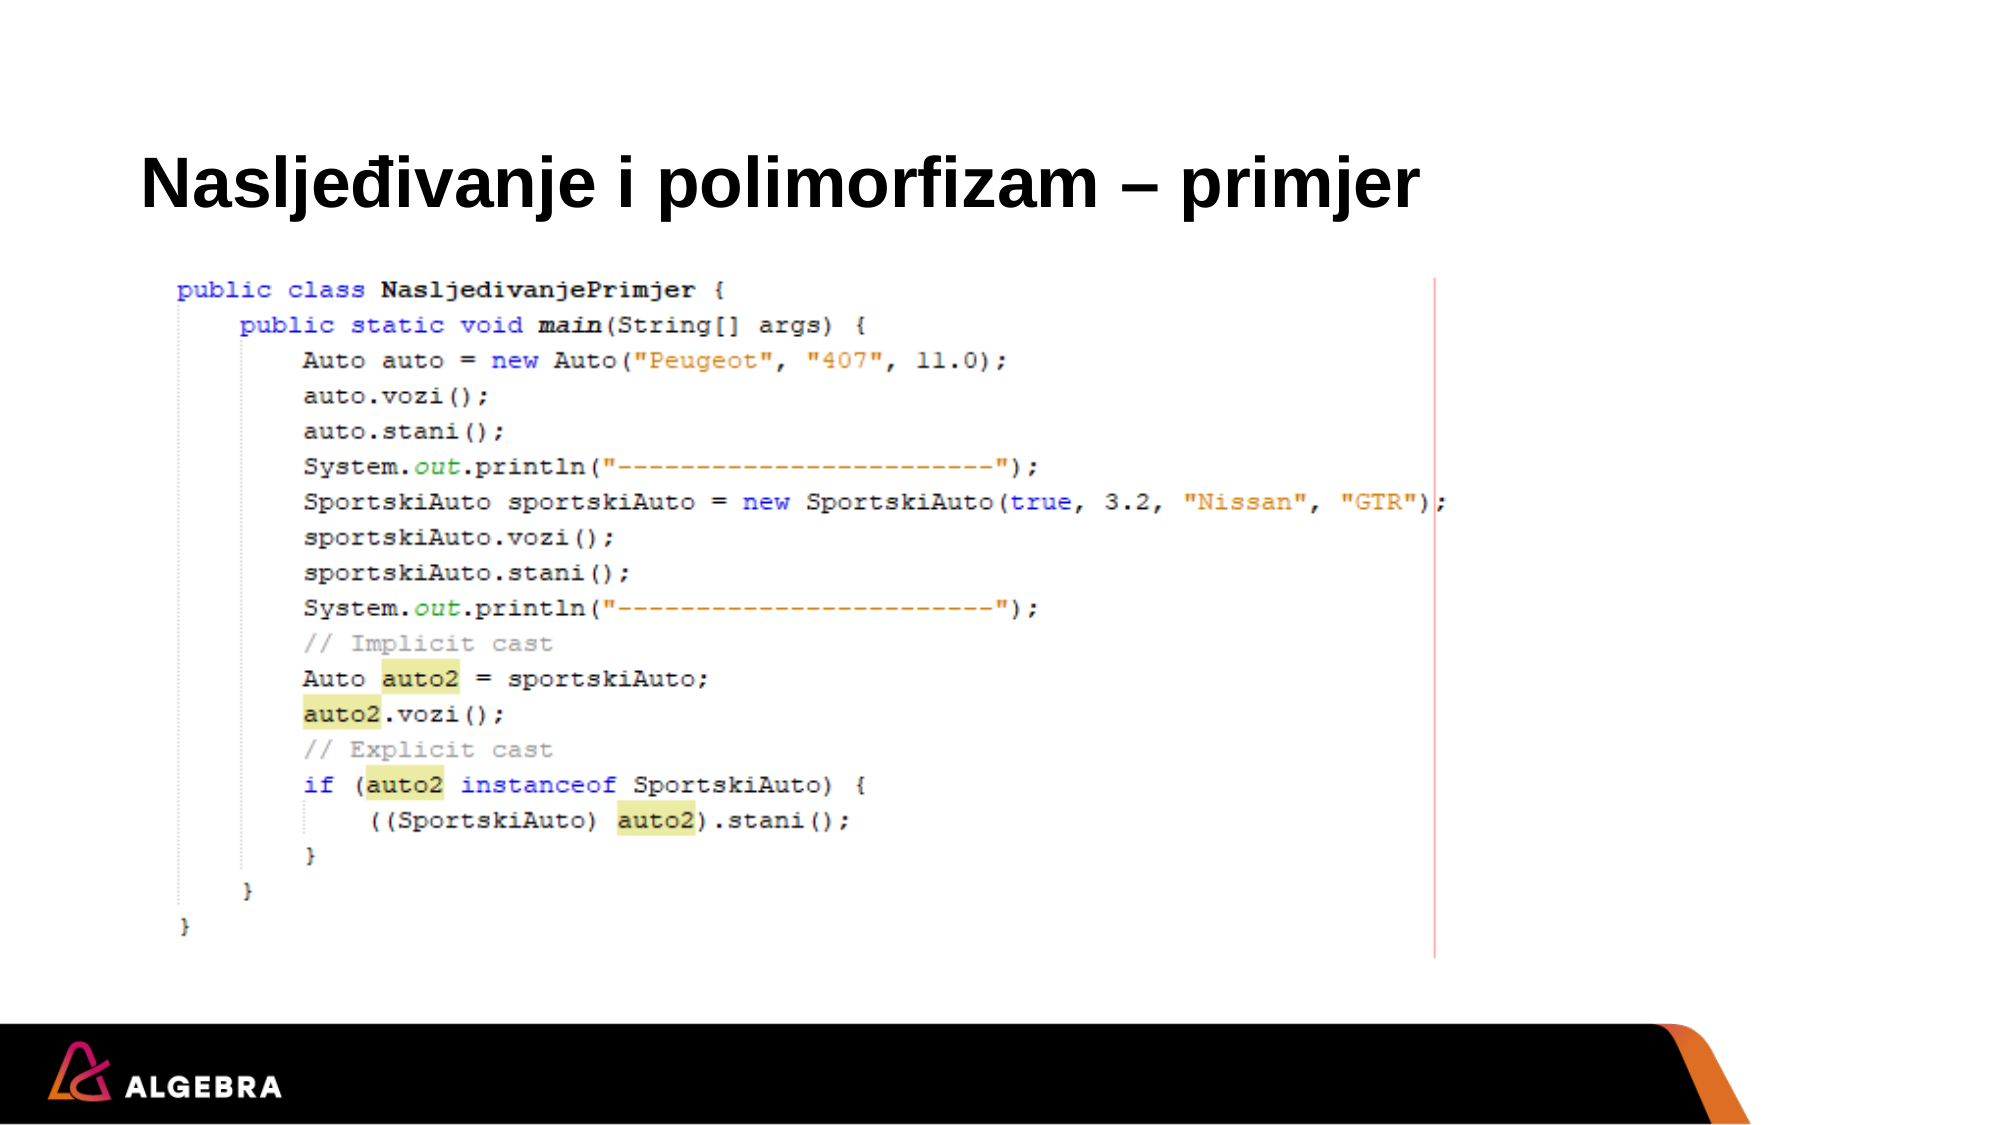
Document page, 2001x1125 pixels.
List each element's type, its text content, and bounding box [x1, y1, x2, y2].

text_box [125, 264, 1502, 351]
picture [0, 1023, 1958, 1125]
title Nasljeđivanje i polimorfizam – primjer [125, 92, 1626, 231]
picture [170, 278, 1446, 958]
